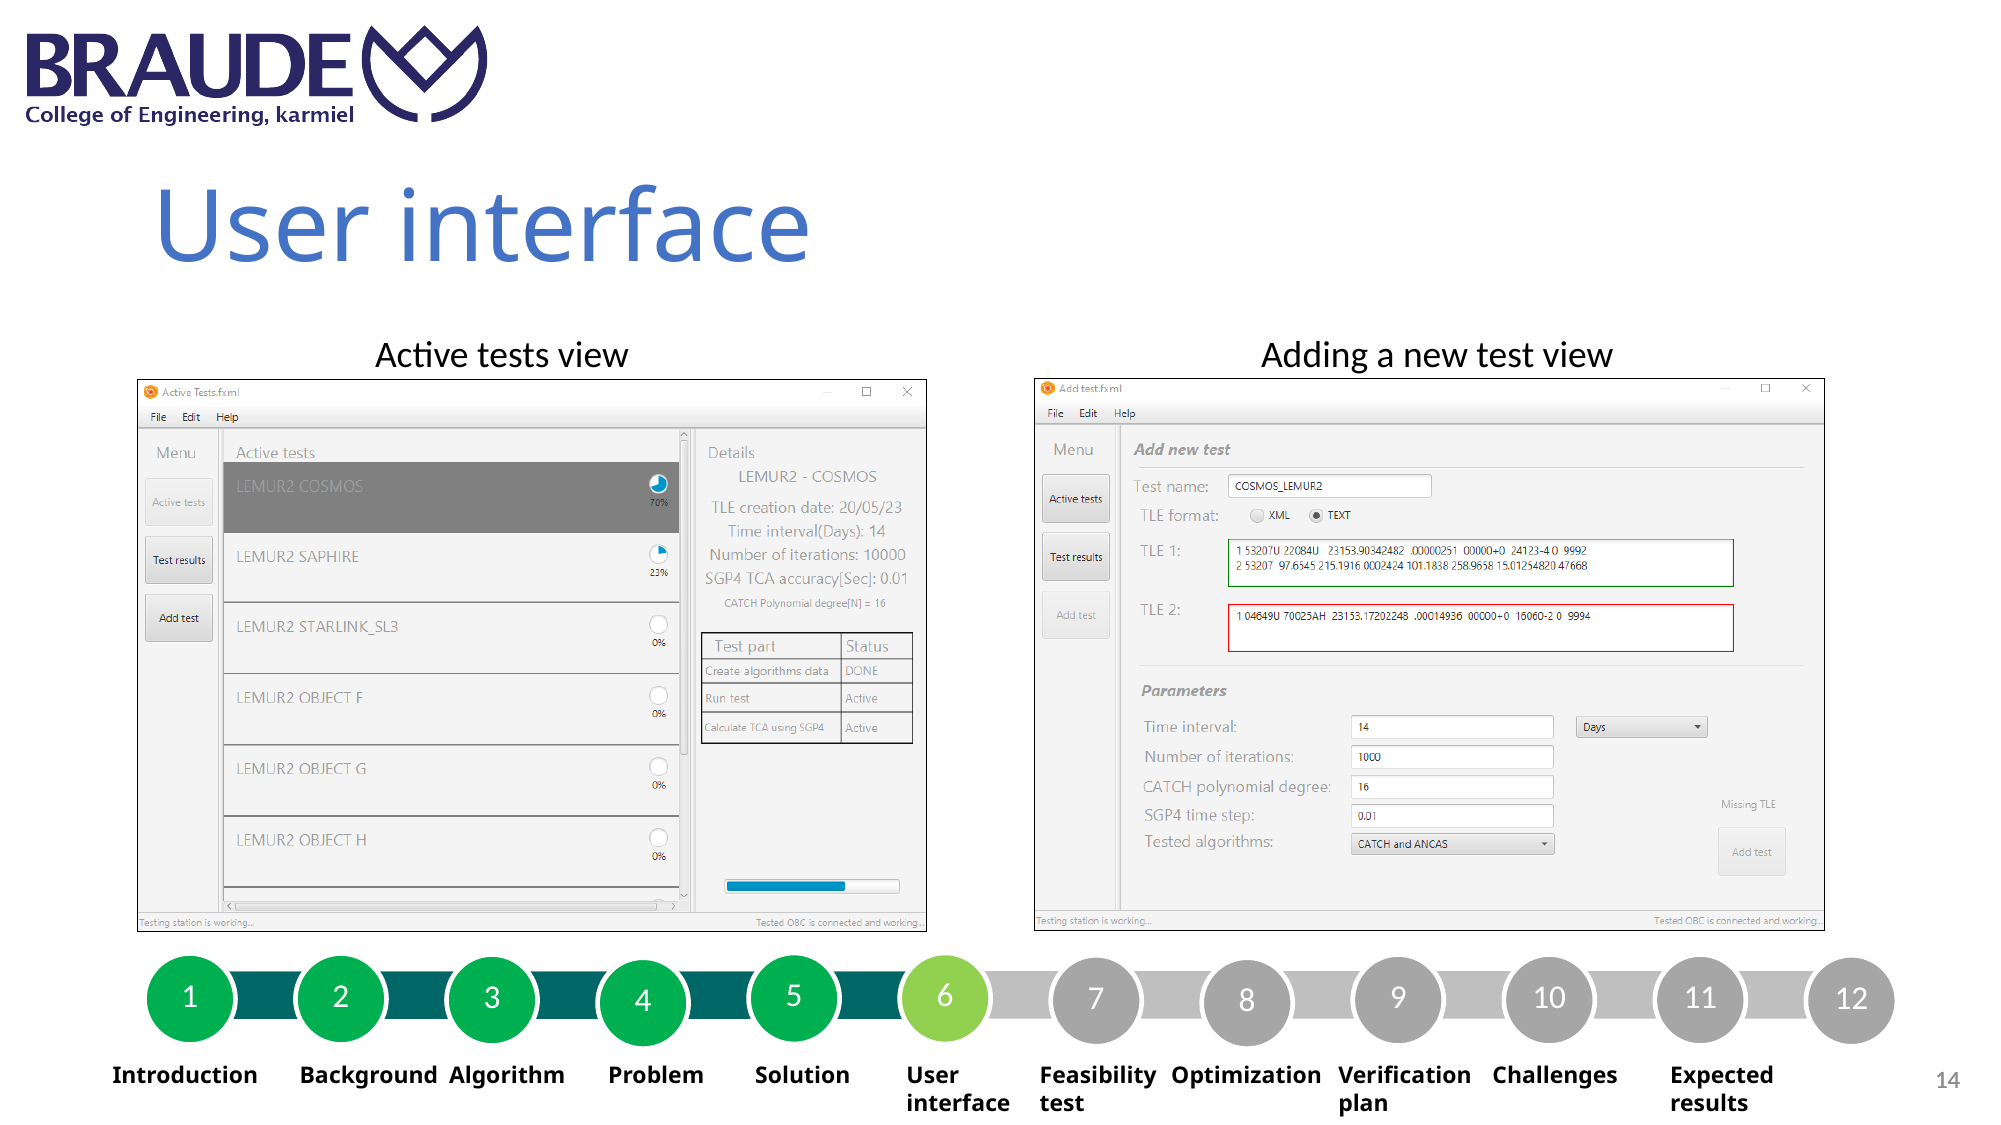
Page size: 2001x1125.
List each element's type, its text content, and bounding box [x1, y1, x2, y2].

text_box User interface [891, 1053, 1034, 1124]
text_box Solution [740, 1053, 866, 1096]
text_box Verification plan [1323, 1053, 1503, 1123]
text_box [983, 970, 1060, 1020]
text_box 6 [898, 951, 992, 1046]
text_box 8 [1200, 956, 1294, 1050]
text_box [1737, 970, 1815, 1020]
text_box Adding a new test view [1188, 322, 1686, 377]
text_box Active tests view [253, 322, 751, 379]
text_box 1 [143, 952, 237, 1046]
text_box 11 [1653, 953, 1747, 1047]
picture [0, 13, 503, 133]
text_box [1435, 970, 1513, 1020]
text_box [379, 970, 455, 1020]
text_box [1586, 970, 1664, 1020]
text_box Problem [593, 1053, 731, 1096]
text_box Feasibility test [1034, 1053, 1177, 1123]
text_box Optimization [1177, 1053, 1343, 1096]
text_box 7 [1049, 954, 1143, 1048]
text_box [677, 970, 756, 1020]
text_box 4 [596, 956, 690, 1050]
text_box [529, 970, 609, 1020]
text_box Challenges [1477, 1053, 1649, 1096]
picture [1034, 377, 1825, 931]
text_box 9 [1351, 953, 1445, 1047]
text_box 10 [1502, 953, 1596, 1047]
text_box 12 [1804, 954, 1898, 1048]
picture [137, 379, 927, 932]
text_box 5 [747, 951, 841, 1046]
text_box Algorithm [434, 1053, 583, 1096]
text_box [228, 970, 303, 1020]
text_box 14 [1912, 1048, 1976, 1109]
text_box Background [284, 1053, 434, 1096]
text_box [1281, 970, 1361, 1020]
text_box Expected results [1655, 1053, 1807, 1123]
text_box 3 [445, 953, 539, 1047]
title User interface [137, 135, 1863, 323]
text_box [832, 970, 907, 1020]
text_box [1132, 970, 1213, 1020]
text_box 2 [294, 952, 388, 1046]
text_box Introduction [97, 1053, 278, 1096]
